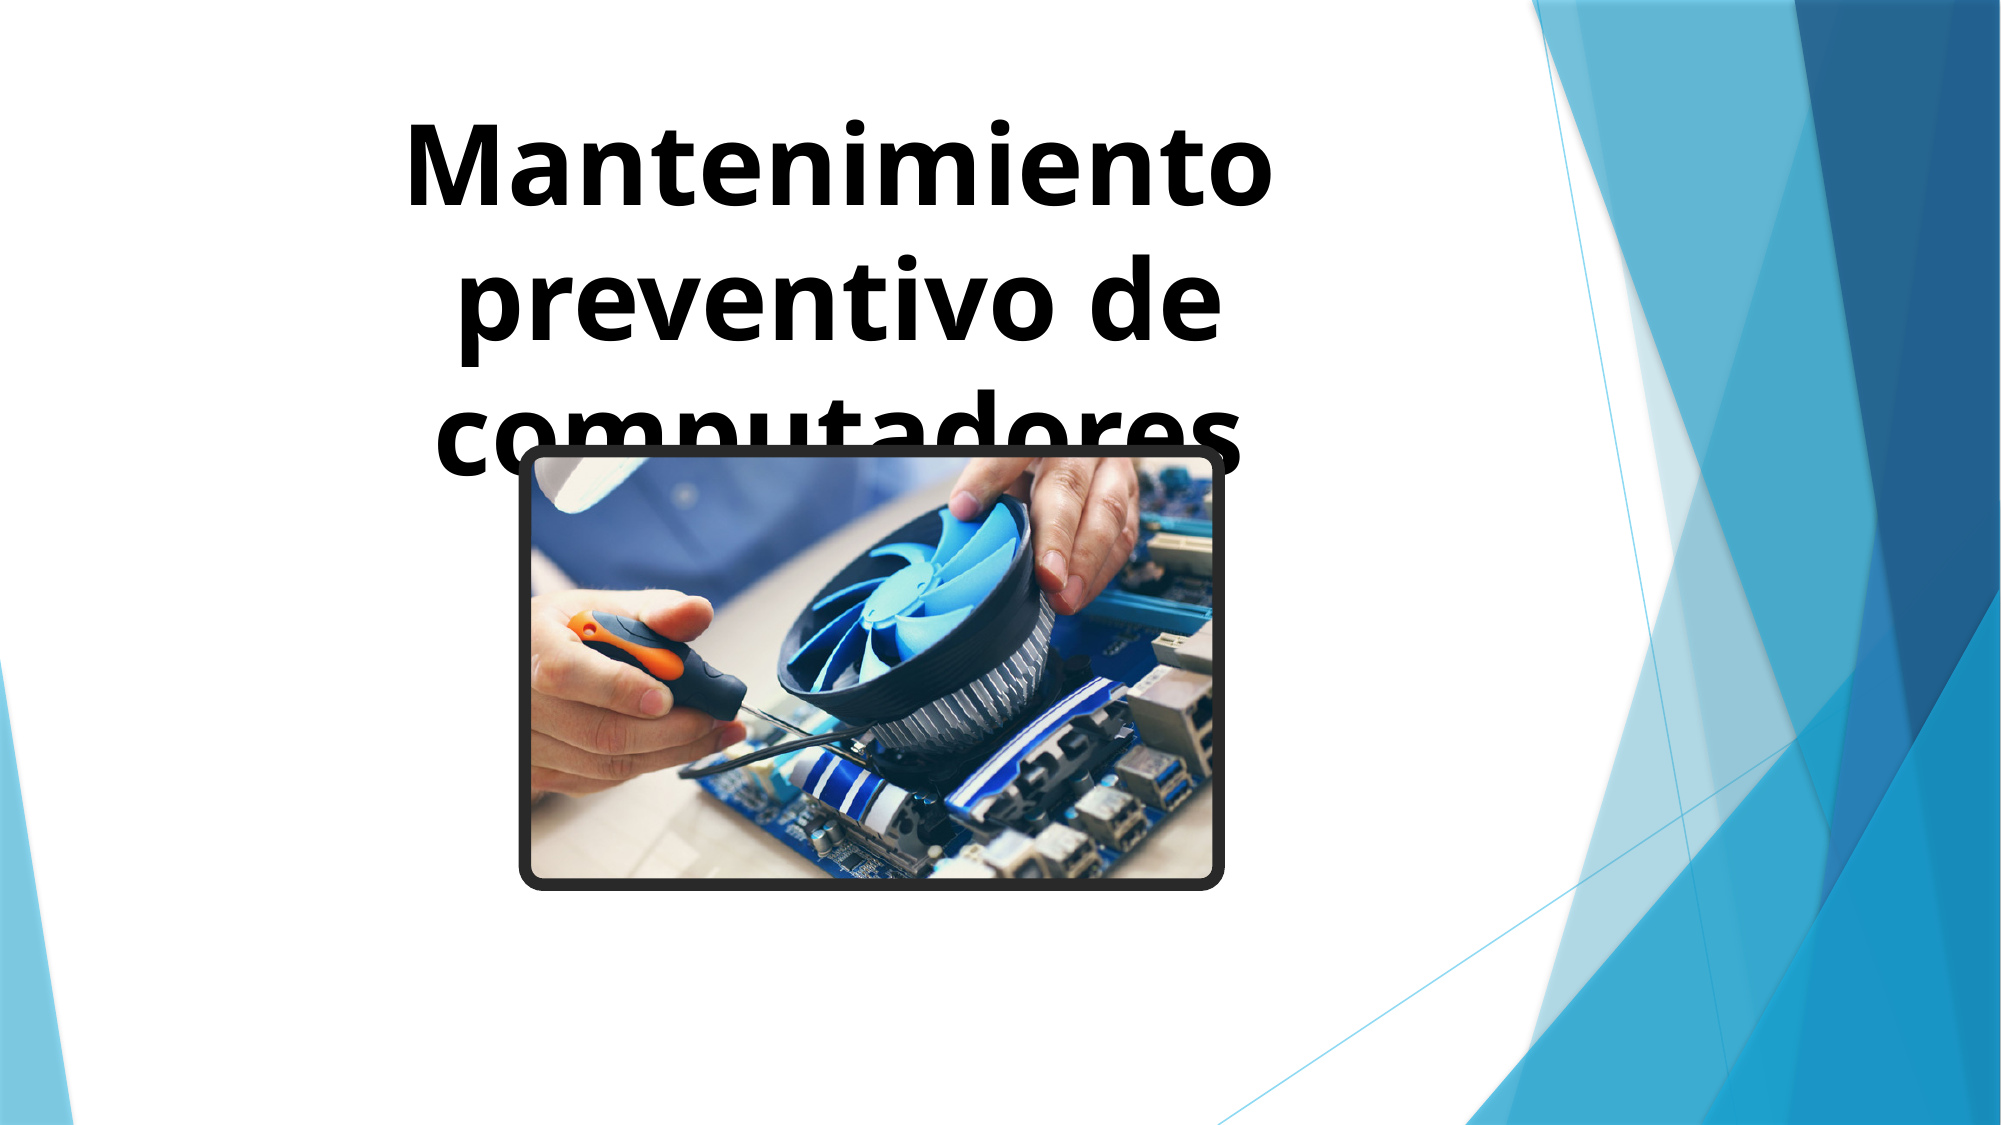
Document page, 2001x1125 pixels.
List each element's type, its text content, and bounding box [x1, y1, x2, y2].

picture [524, 450, 1220, 886]
text_box Mantenimiento preventivo de computadores [72, 85, 1606, 506]
